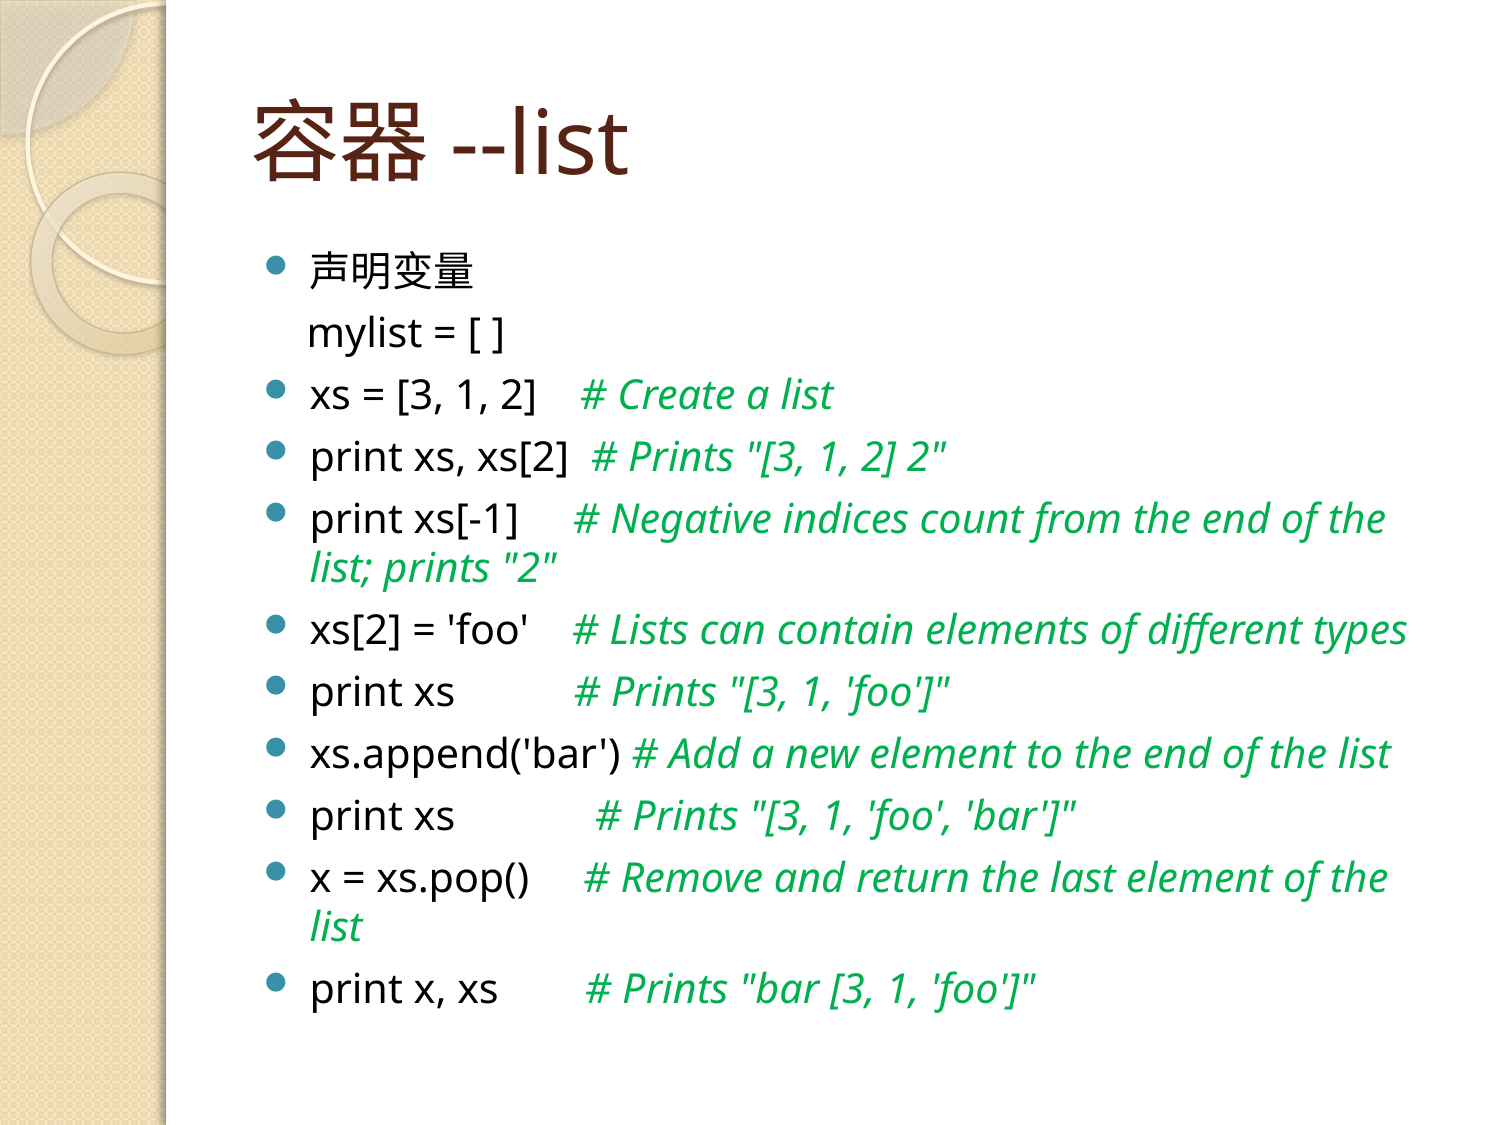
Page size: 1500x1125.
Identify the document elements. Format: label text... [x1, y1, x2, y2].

title 容器--list [235, 45, 1466, 233]
list 声明变量 mylist = [ ] xs = [3, 1, 2] # Create a list print xs, xs[2] # Prints "[3, 1, 2] 2" print xs[-1] # Negative indices count from the end of the list; prints "2" xs[2] = 'foo' # Lists can contain elements of different types print xs # Prints "[3, 1, 'foo']" xs.append('bar') # Add a new element to the end of the list print xs # Prints "[3, 1, 'foo', 'bar']" x = xs.pop() # Remove and return the last element of the list print x, xs # Prints "bar [3, 1, 'foo']" [235, 237, 1466, 1025]
